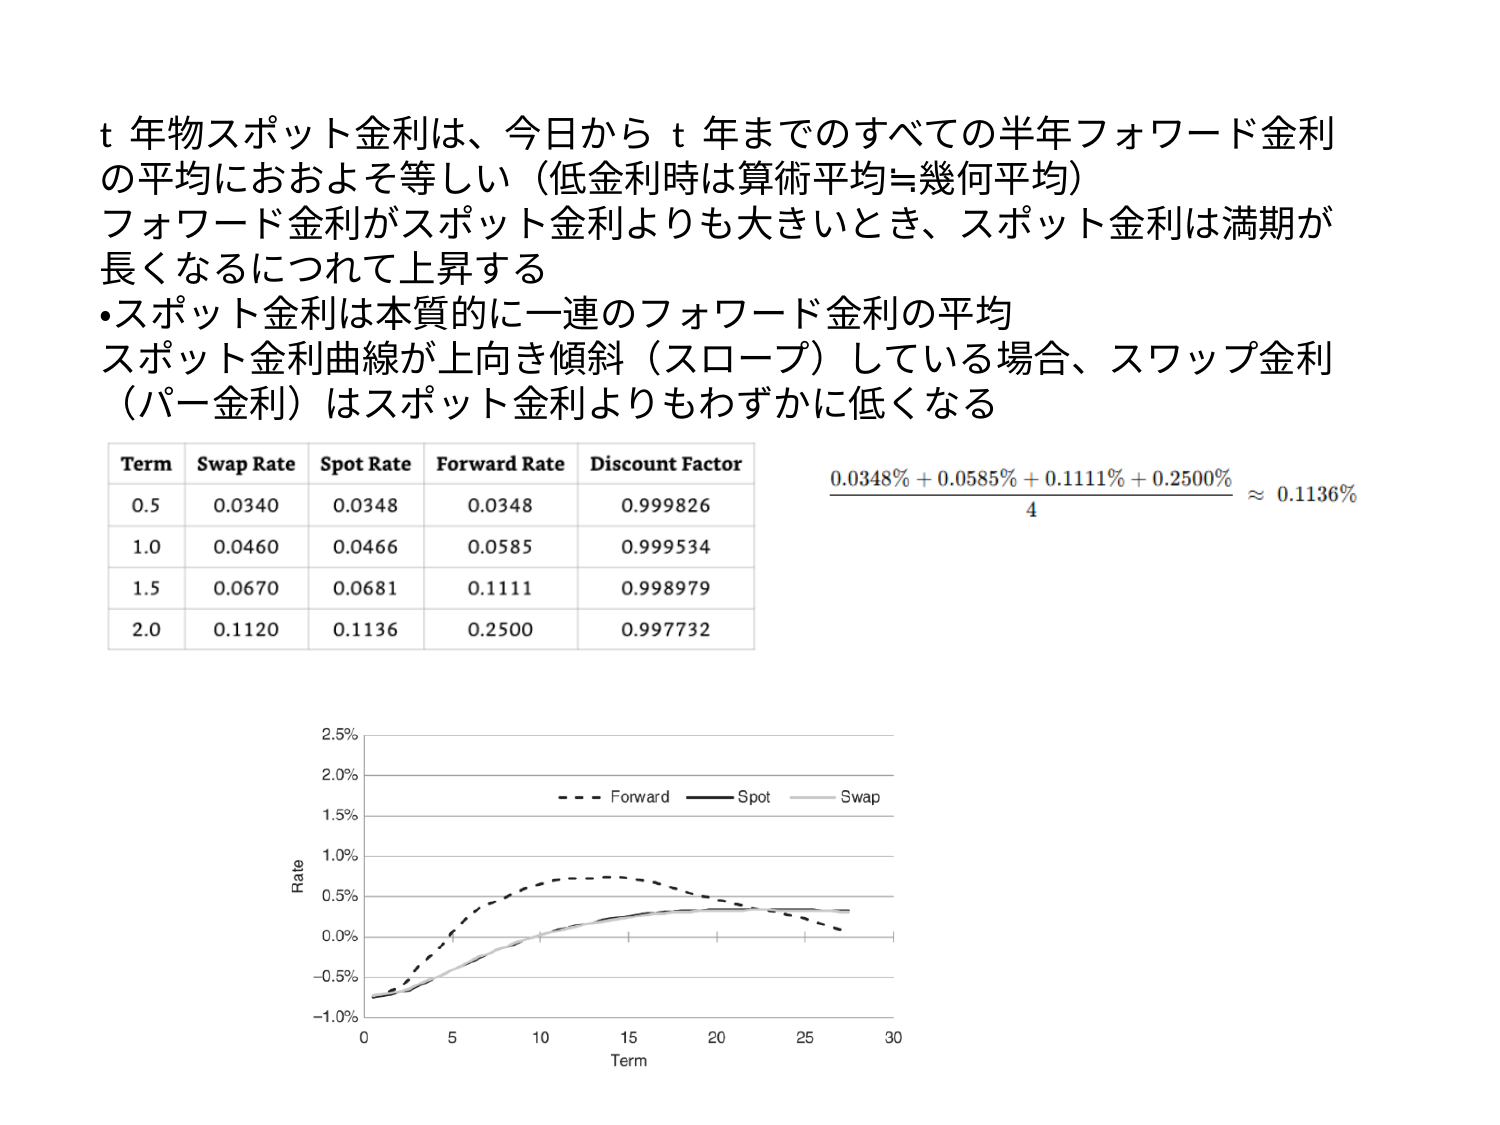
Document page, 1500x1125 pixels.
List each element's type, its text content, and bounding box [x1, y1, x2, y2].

text_box t 年物スポット金利は、今日から t 年までのすべての半年フォワード金利の平均におおよそ等しい（低金利時は算術平均≒幾何平均） フォワード金利がスポット金利よりも大きいとき、スポット金利は満期が長くなるにつれて上昇する ・スポット金利は本質的に一連のフォワード金利の平均 スポット金利曲線が上向き傾斜（スロープ）している場合、スワップ金利（パー金利）はスポット金利よりもわずかに低くなる [85, 102, 1359, 433]
picture [277, 720, 909, 1068]
picture [821, 453, 1372, 522]
picture [102, 439, 765, 657]
